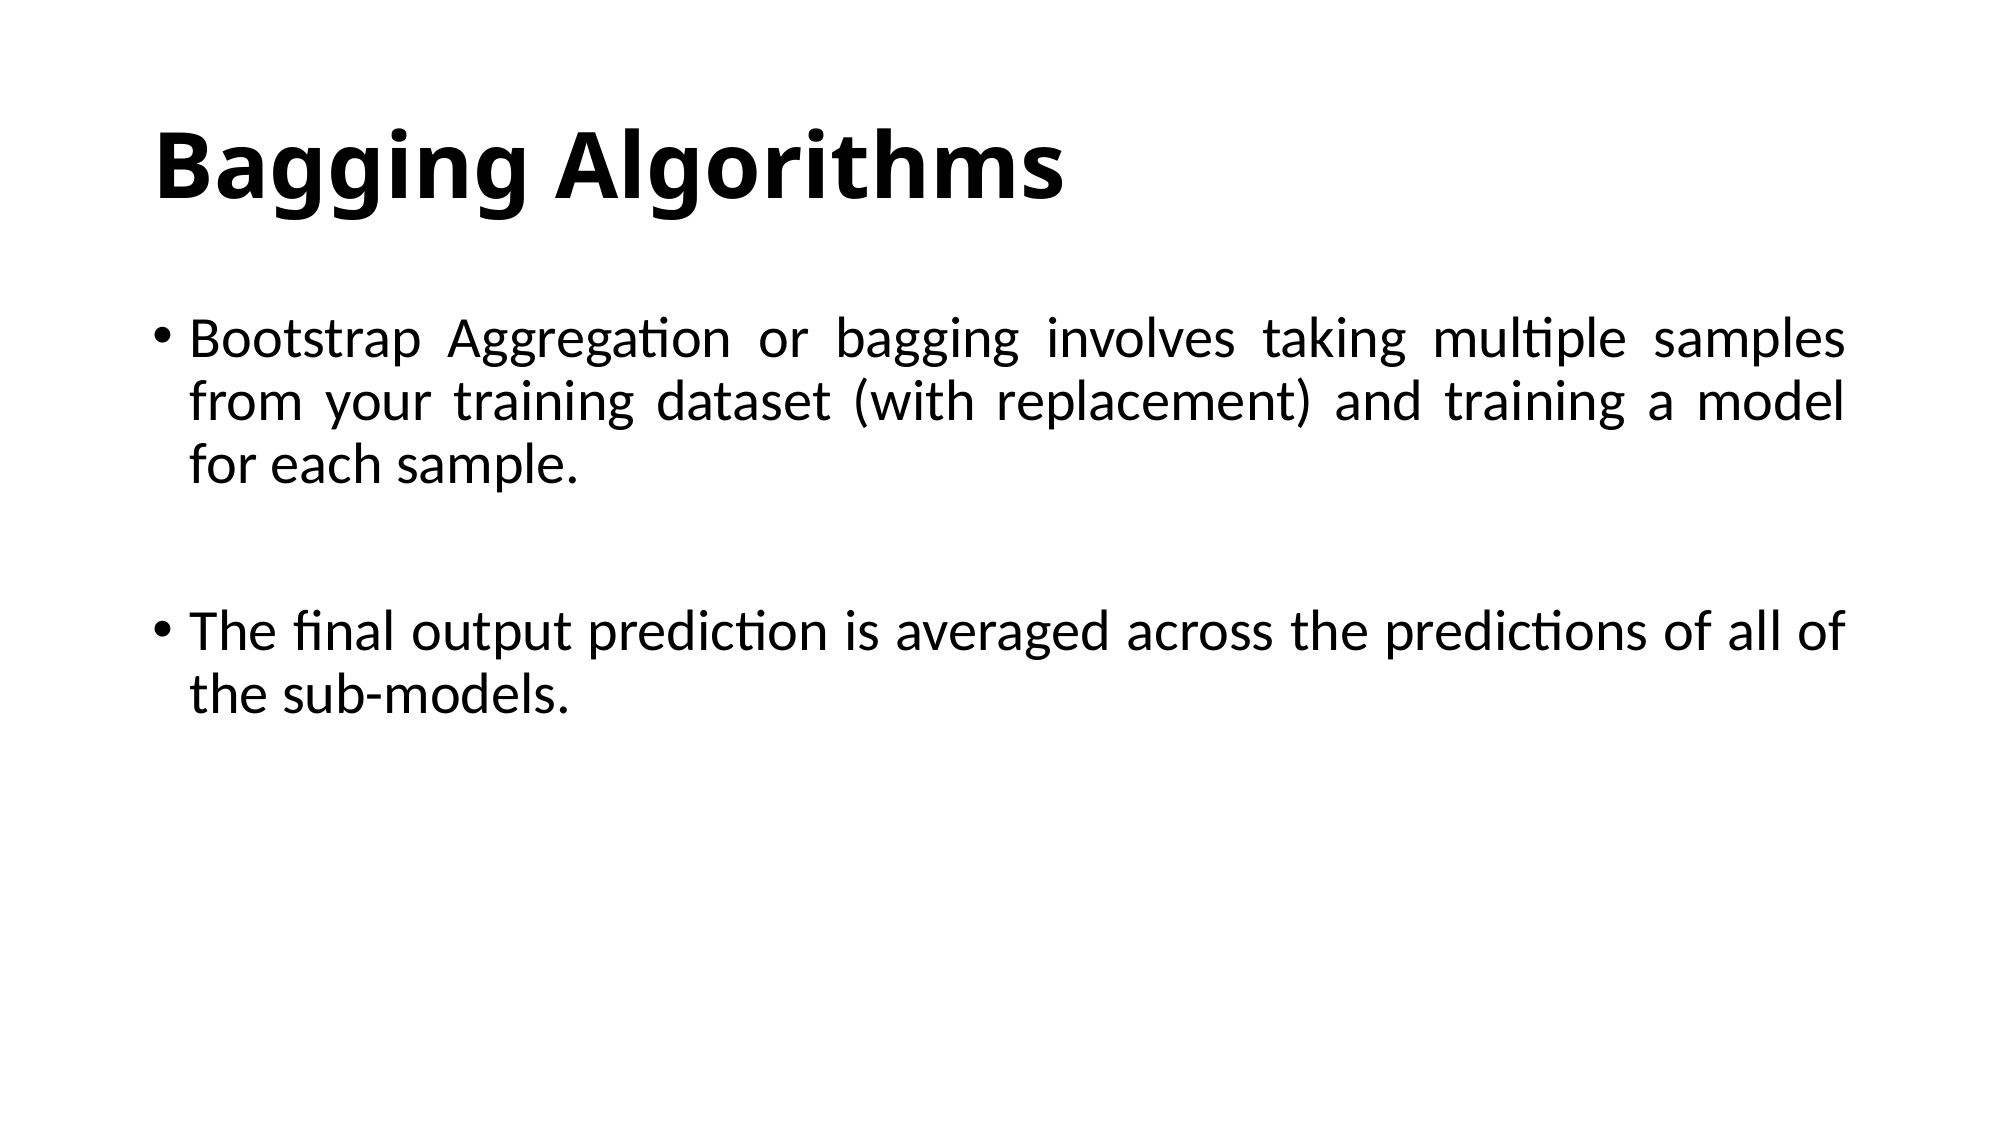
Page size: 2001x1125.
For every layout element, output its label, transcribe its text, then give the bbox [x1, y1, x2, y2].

list Bootstrap Aggregation or bagging involves taking multiple samples from your training dataset (with replacement) and training a model for each sample. The final output prediction is averaged across the predictions of all of the sub-models. [137, 299, 1863, 1014]
title Bagging Algorithms [137, 59, 1863, 278]
